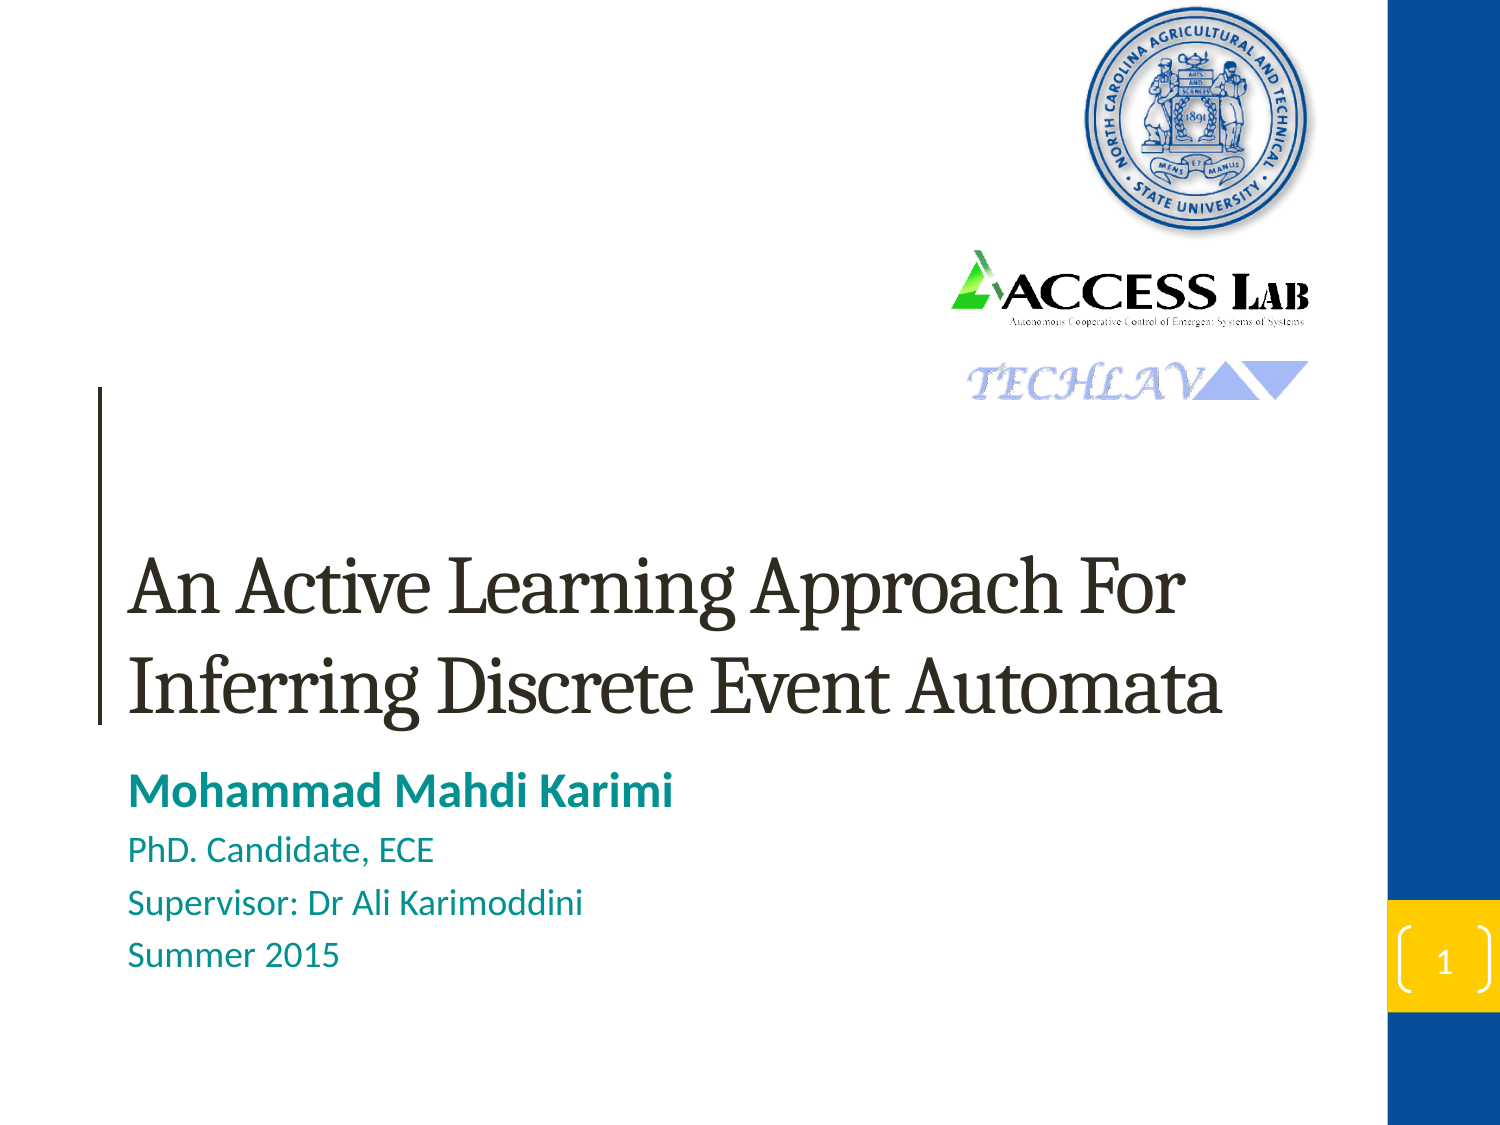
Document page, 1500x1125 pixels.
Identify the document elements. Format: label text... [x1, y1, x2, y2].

title An Active Learning Approach For Inferring Discrete Event Automata [112, 312, 1350, 738]
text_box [950, 0, 1315, 401]
slide_number 1 [1397, 925, 1492, 994]
subtitle Mohammad Mahdi Karimi PhD. Candidate, ECE Supervisor: Dr Ali Karimoddini Summer 2015 [112, 750, 1173, 992]
